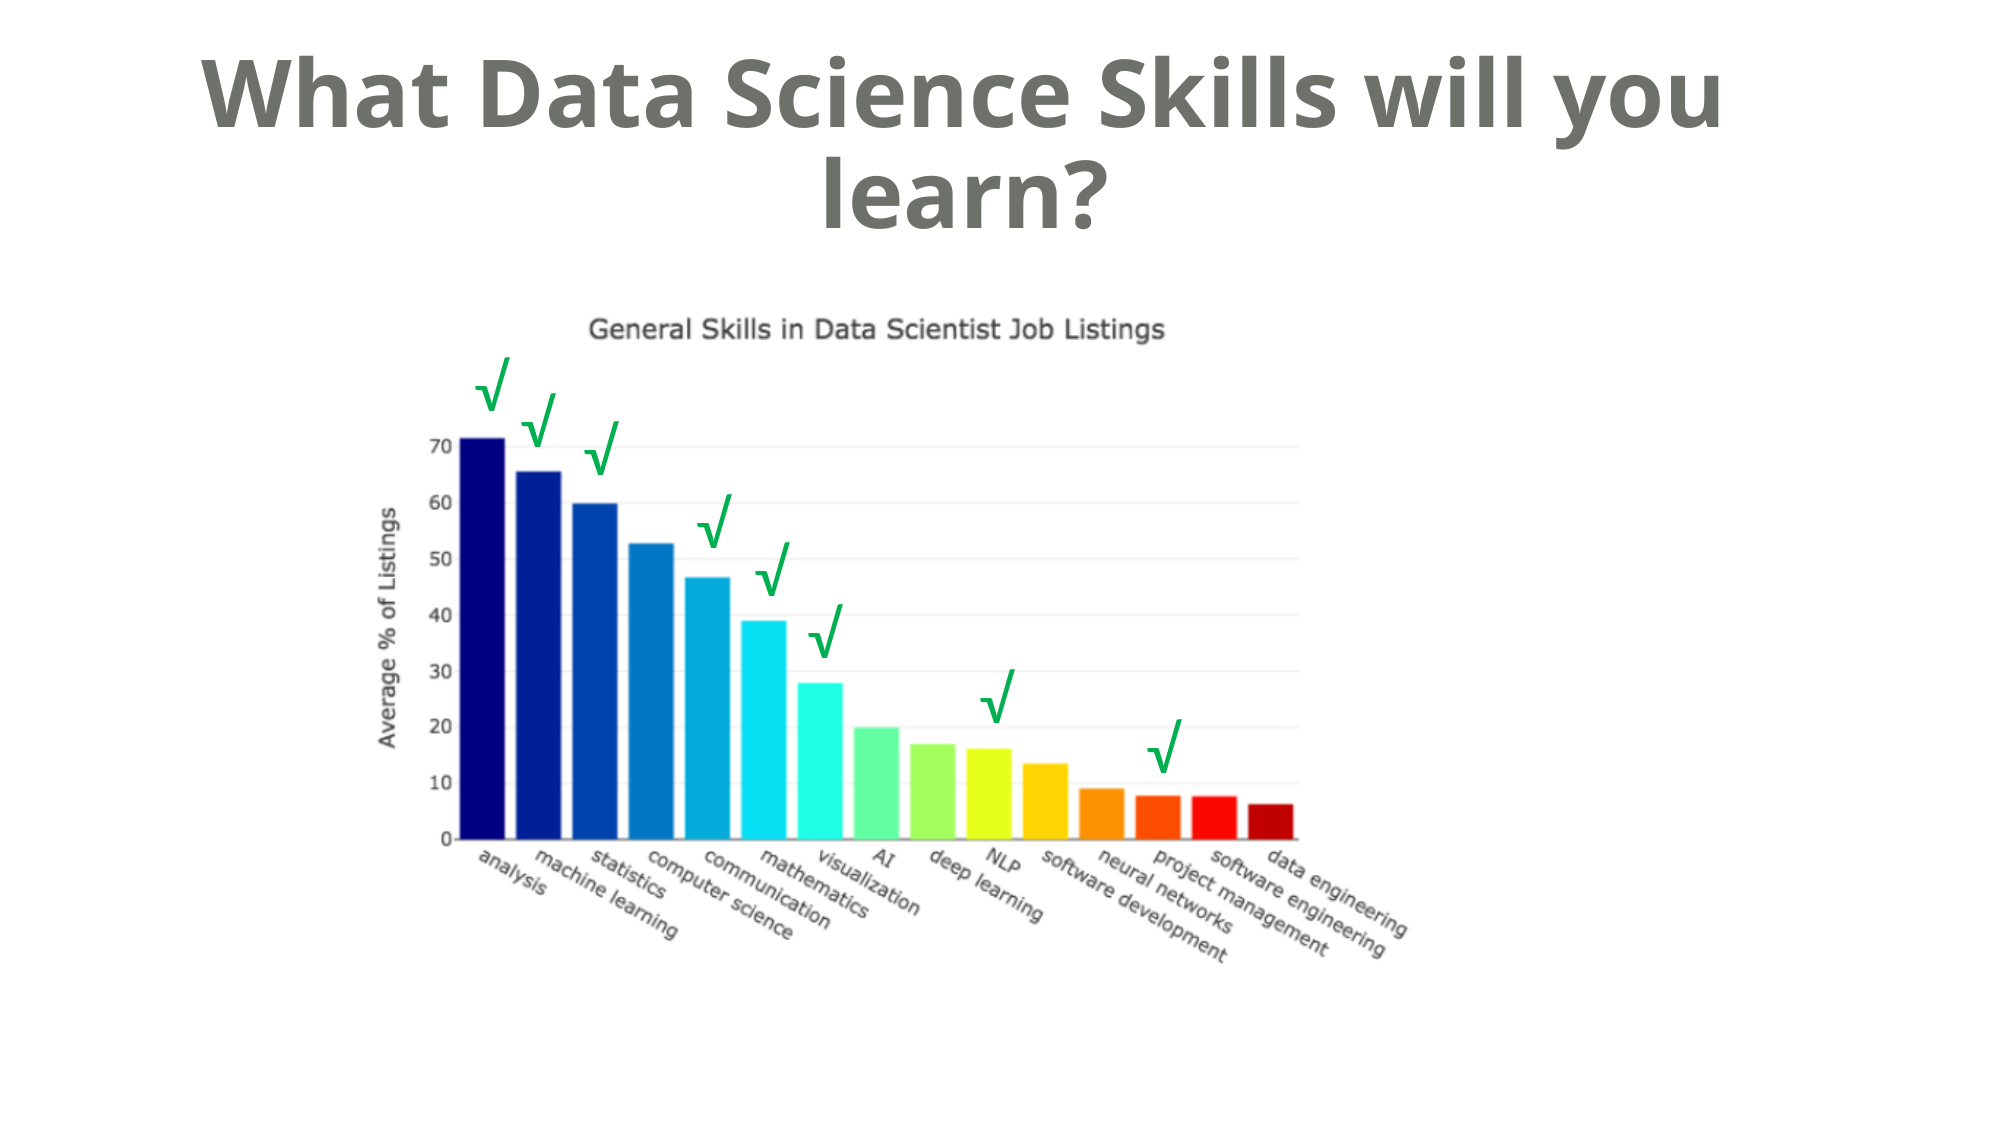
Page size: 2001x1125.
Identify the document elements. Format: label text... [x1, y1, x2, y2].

picture [319, 198, 1474, 997]
text_box What Data Science Skills will you learn? [101, 38, 1827, 257]
